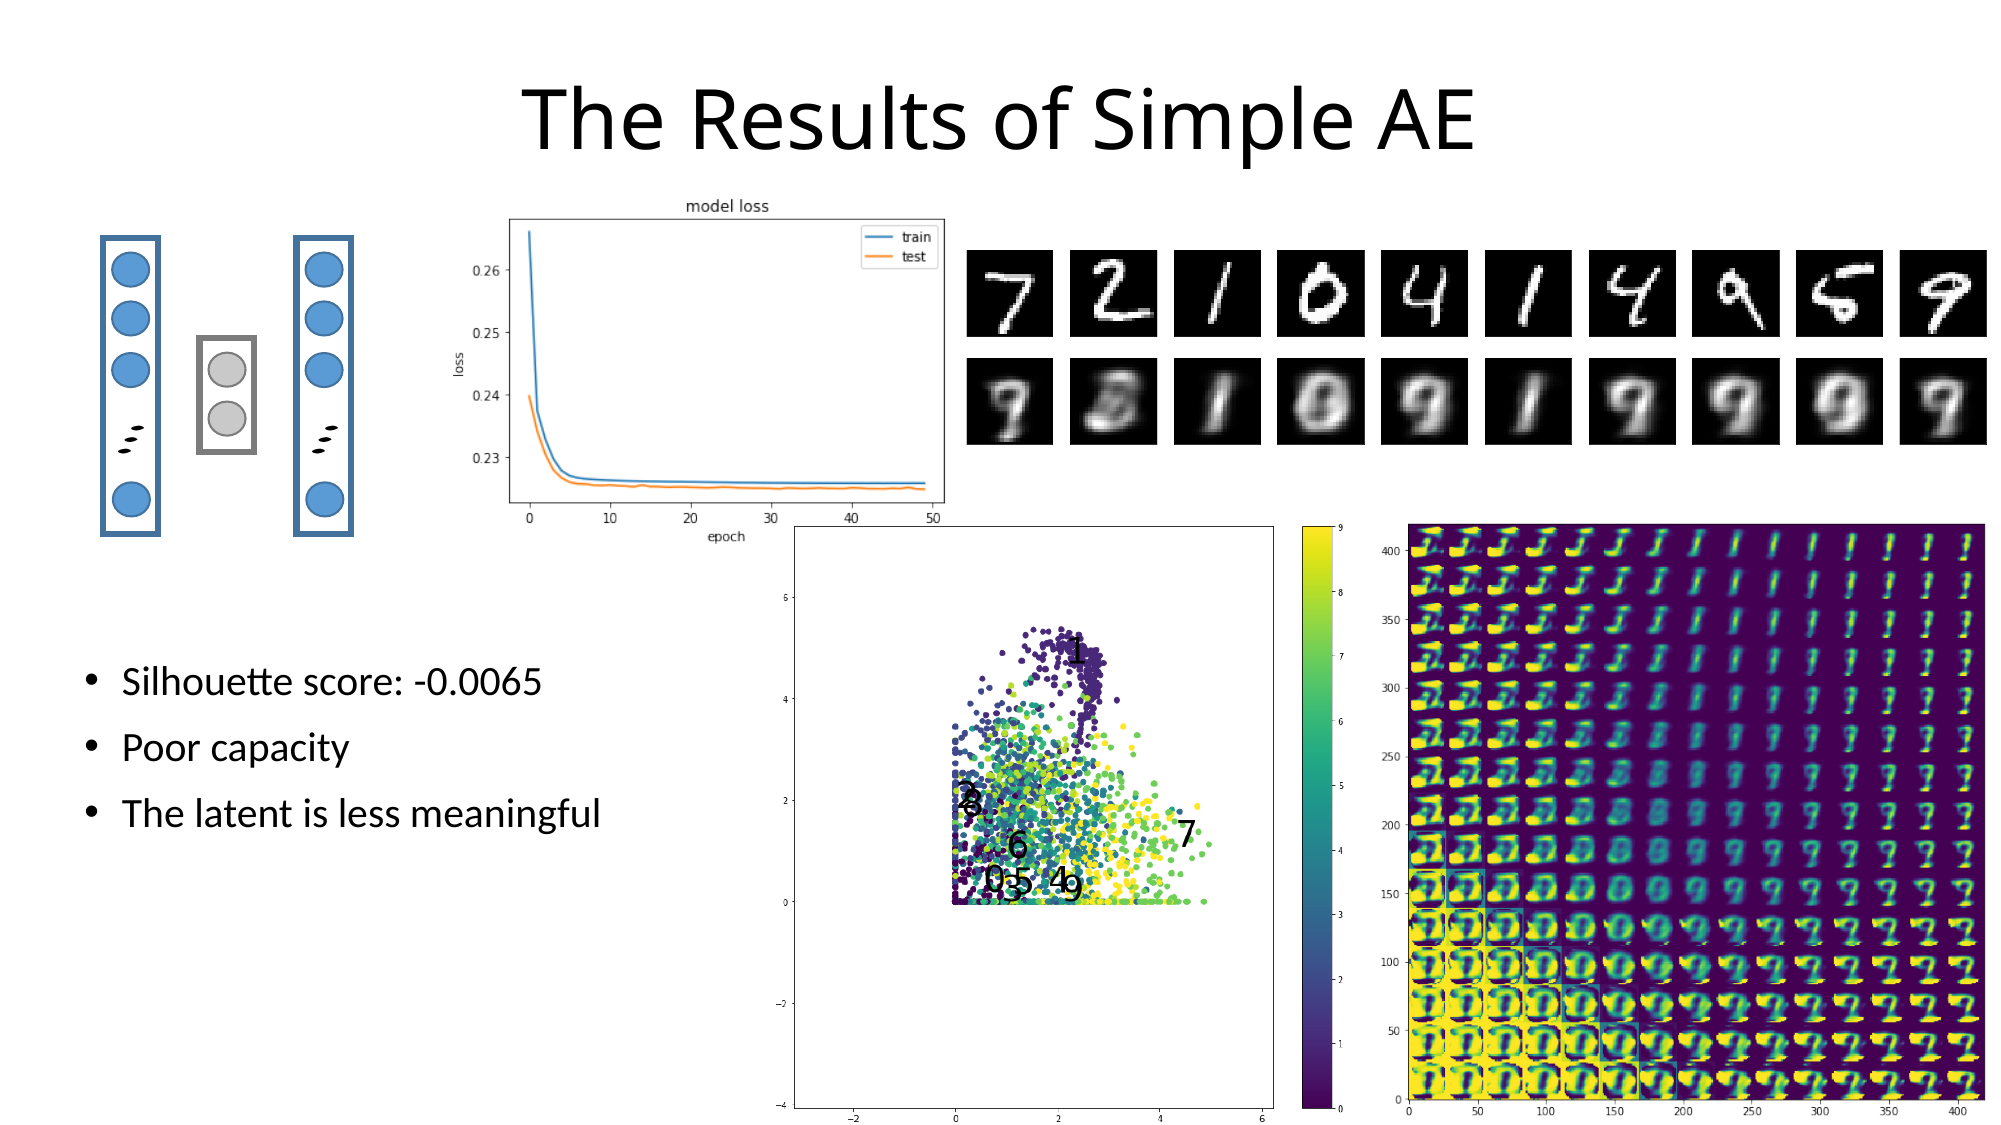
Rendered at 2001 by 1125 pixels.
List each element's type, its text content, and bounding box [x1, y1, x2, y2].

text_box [199, 337, 255, 452]
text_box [103, 237, 158, 535]
picture [444, 190, 1995, 1125]
text_box The Results of Simple AE [137, 59, 1863, 185]
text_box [296, 237, 352, 535]
list Silhouette score: -0.0065 Poor capacity The latent is less meaningful [69, 652, 690, 953]
picture [1373, 513, 1995, 1125]
